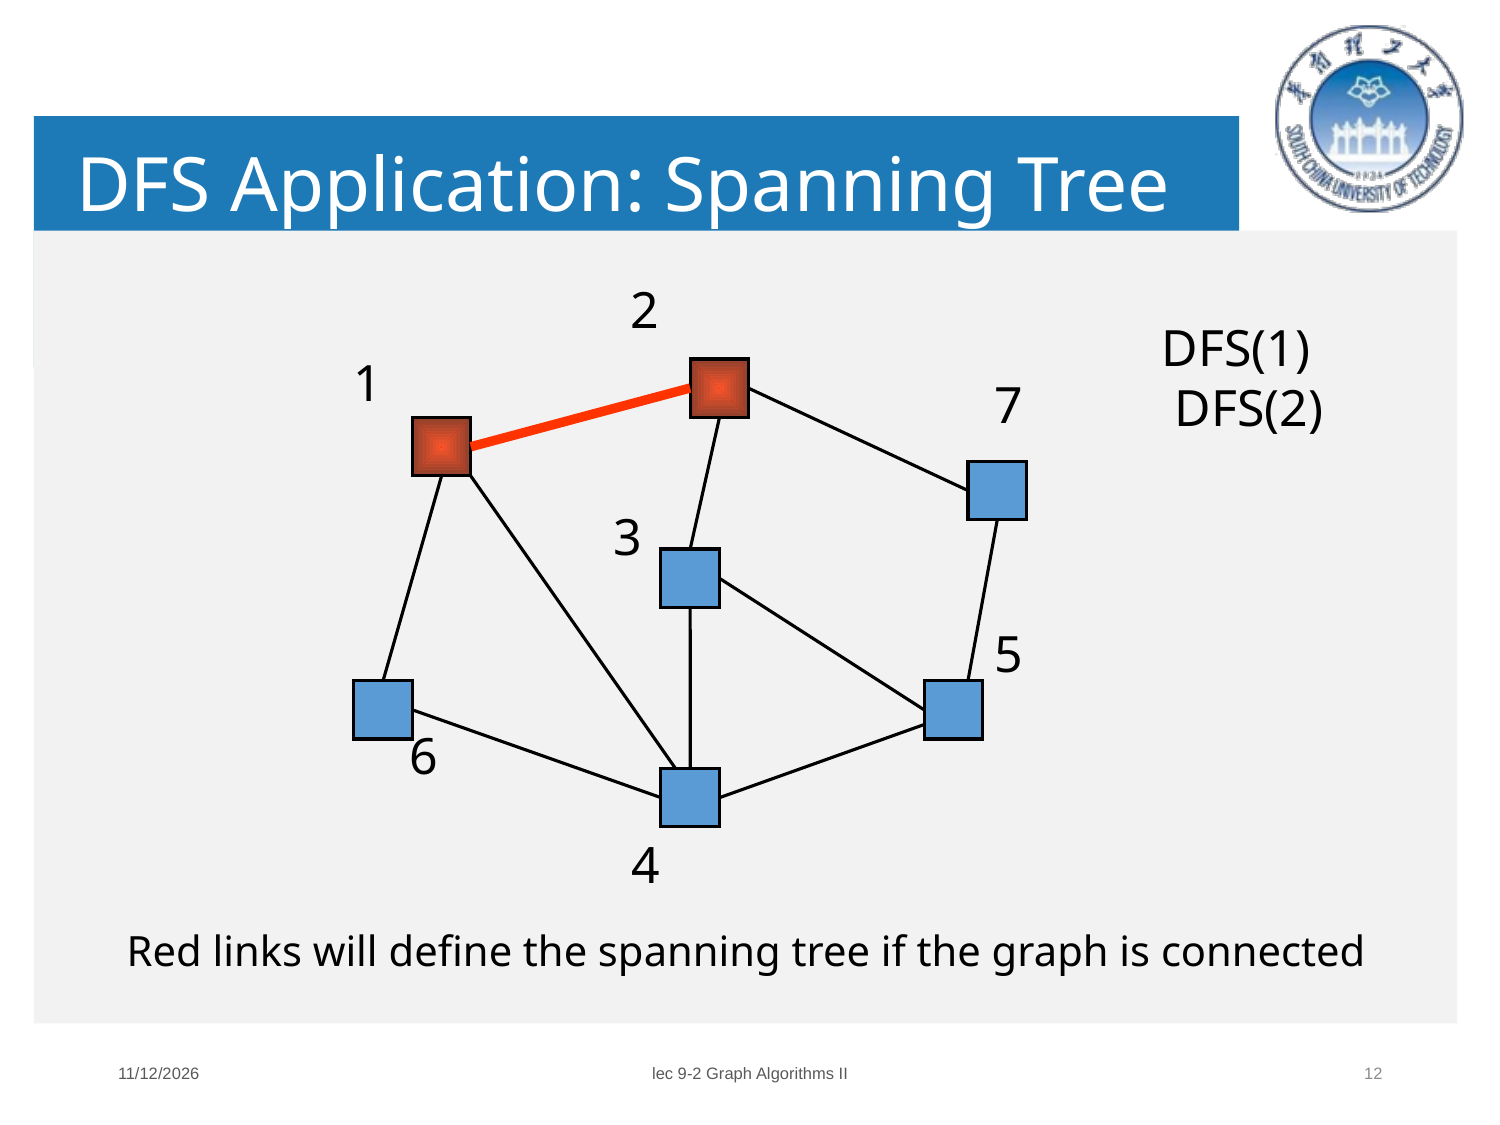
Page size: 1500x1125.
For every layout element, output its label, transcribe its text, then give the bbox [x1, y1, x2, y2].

text_box 5 [979, 615, 1059, 690]
text_box [353, 680, 413, 739]
text_box DFS(1) DFS(2) [1147, 309, 1402, 445]
text_box 1 [339, 344, 413, 420]
text_box [660, 548, 720, 608]
text_box [660, 768, 720, 827]
text_box 6 [394, 717, 477, 793]
picture [1269, 18, 1472, 221]
text_box [33, 230, 1458, 1024]
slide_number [103, 1042, 441, 1103]
text_box [33, 115, 64, 230]
text_box 3 [599, 498, 679, 573]
text_box [412, 417, 471, 476]
text_box [967, 461, 1027, 520]
footer lec 9-2 Graph Algorithms II [496, 1042, 1004, 1103]
text_box DFS Application: Spanning Tree [64, 113, 1270, 262]
slide_number 12 [1060, 1042, 1398, 1103]
text_box 4 [617, 825, 699, 901]
text_box Red links will define the spanning tree if the graph is connected [111, 916, 1428, 982]
text_box [924, 680, 983, 739]
text_box [690, 358, 749, 418]
text_box 2 [616, 271, 697, 347]
text_box 7 [979, 366, 1059, 442]
